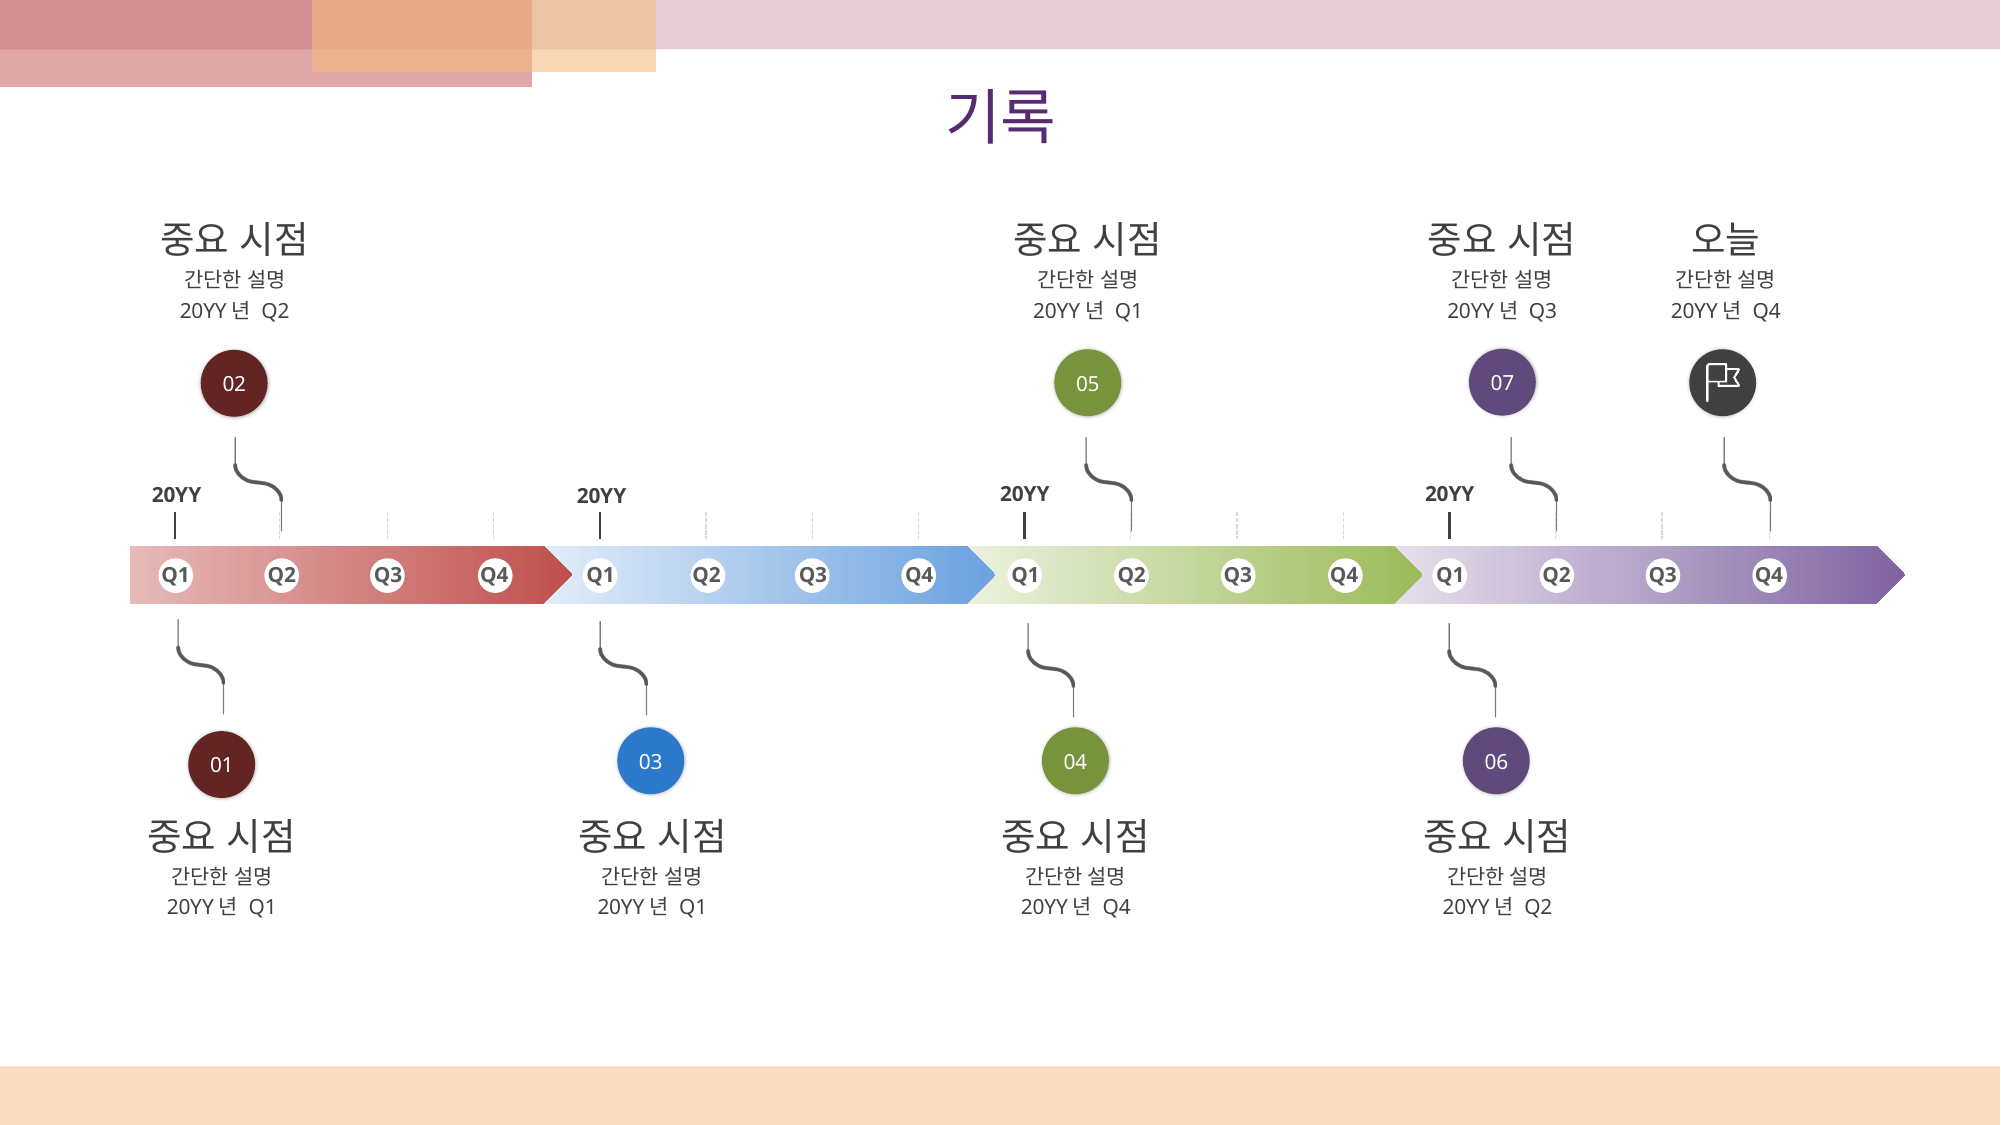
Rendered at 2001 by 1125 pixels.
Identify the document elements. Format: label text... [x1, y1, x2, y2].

text_box 06 [1461, 725, 1532, 796]
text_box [1395, 216, 1609, 337]
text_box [1425, 511, 1906, 605]
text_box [998, 511, 1423, 605]
picture [210, 437, 306, 511]
picture [1002, 623, 1099, 718]
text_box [981, 216, 1195, 417]
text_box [1619, 216, 1833, 337]
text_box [128, 216, 342, 418]
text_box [545, 727, 759, 933]
text_box 20YY [1402, 480, 1479, 508]
text_box 07 [1467, 347, 1538, 418]
text_box 01 [186, 729, 257, 800]
picture [152, 619, 249, 715]
text_box 04 [1040, 725, 1111, 796]
picture [1485, 437, 1582, 511]
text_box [969, 813, 1183, 933]
picture [1424, 623, 1520, 718]
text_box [1391, 813, 1604, 933]
title 기록 [70, 70, 1932, 160]
picture [575, 621, 672, 716]
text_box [115, 813, 329, 933]
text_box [129, 511, 573, 604]
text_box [574, 511, 996, 604]
text_box 20YY [978, 480, 1054, 508]
picture [1698, 437, 1795, 511]
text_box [1689, 348, 1757, 417]
text_box 20YY [129, 481, 204, 509]
text_box 20YY [554, 482, 649, 508]
picture [1060, 437, 1157, 511]
